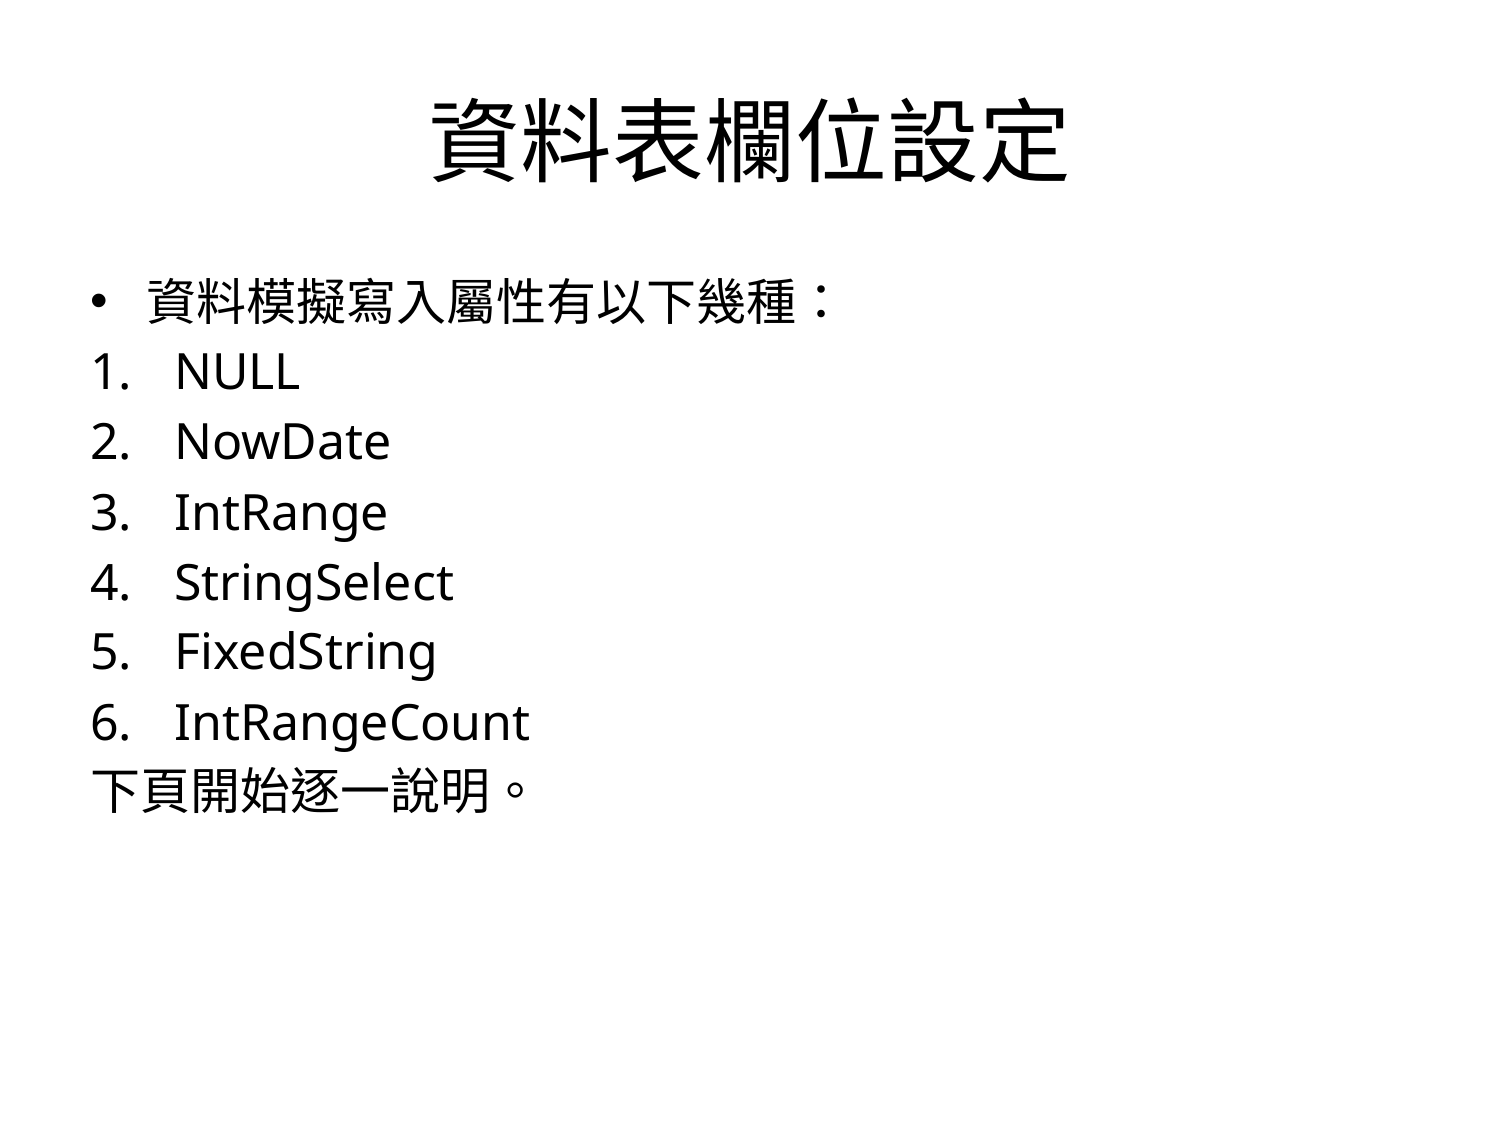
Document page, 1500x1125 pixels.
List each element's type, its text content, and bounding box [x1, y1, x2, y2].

list 資料模擬寫入屬性有以下幾種： NULL NowDate IntRange StringSelect FixedString IntRangeCount 下頁開始逐一說明。 [75, 262, 1425, 1005]
title 資料表欄位設定 [75, 45, 1425, 233]
